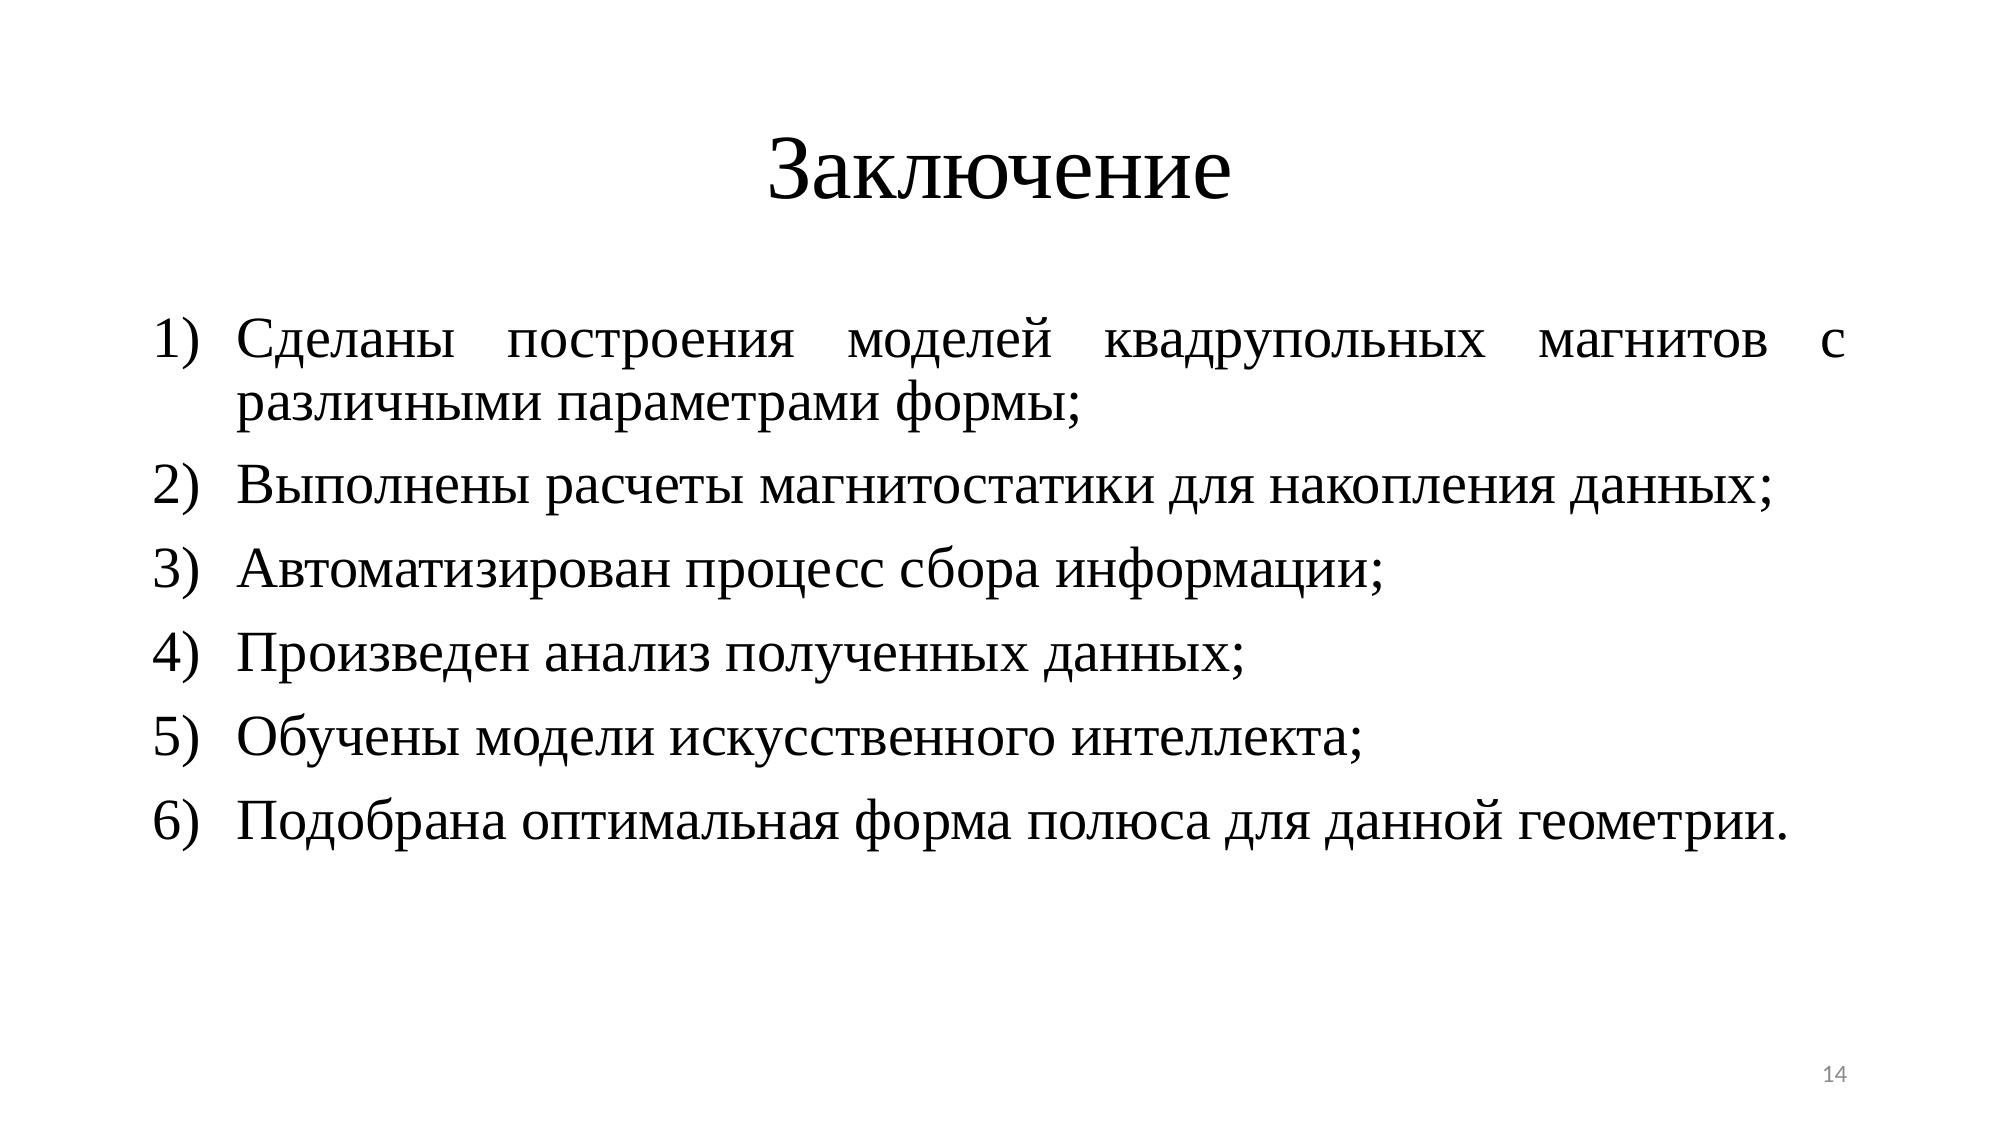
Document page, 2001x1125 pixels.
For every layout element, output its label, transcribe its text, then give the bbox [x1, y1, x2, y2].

title Заключение [137, 59, 1863, 278]
list Сделаны построения моделей квадрупольных магнитов с различными параметрами формы; Выполнены расчеты магнитостатики для накопления данных; Автоматизирован процесс сбора информации; Произведен анализ полученных данных; Обучены модели искусственного интеллекта; Подобрана оптимальная форма полюса для данной геометрии. [137, 299, 1863, 1014]
slide_number 14 [1412, 1042, 1863, 1103]
